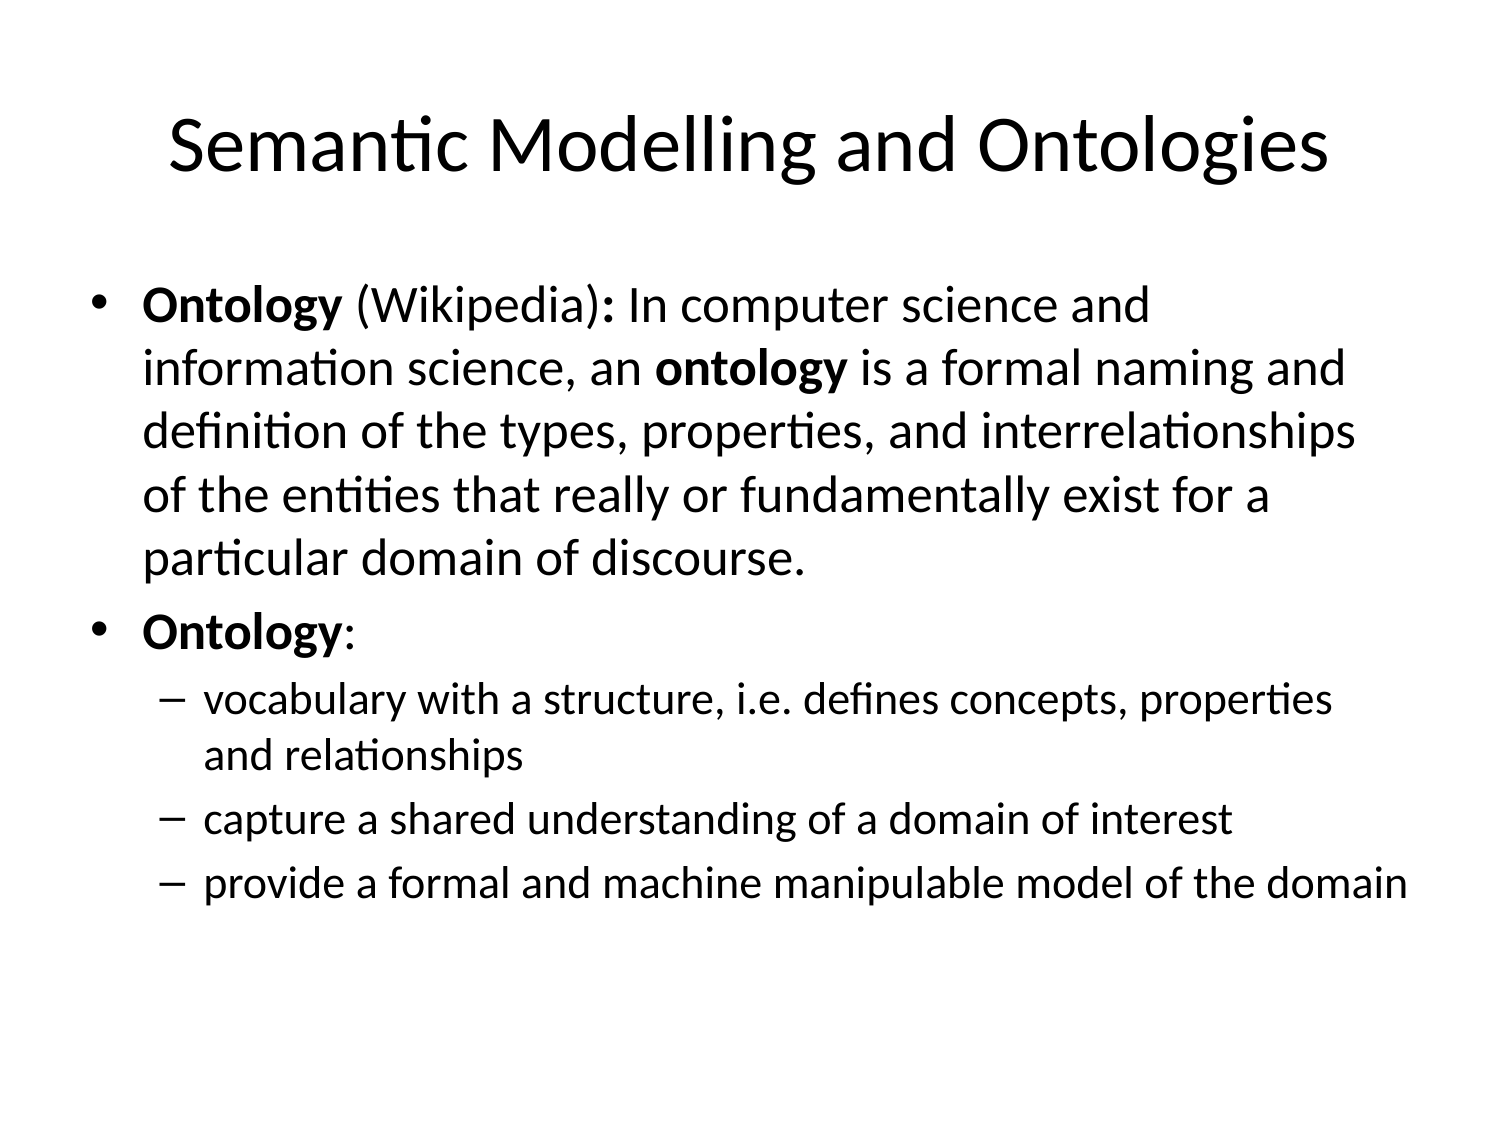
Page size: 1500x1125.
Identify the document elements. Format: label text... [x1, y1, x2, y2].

list Ontology (Wikipedia): In computer science and information science, an ontology is a formal naming and definition of the types, properties, and interrelationships of the entities that really or fundamentally exist for a particular domain of discourse. Ontology: vocabulary with a structure, i.e. defines concepts, properties and relationships capture a shared understanding of a domain of interest provide a formal and machine manipulable model of the domain [75, 262, 1425, 1005]
title Semantic Modelling and Ontologies [75, 45, 1425, 233]
